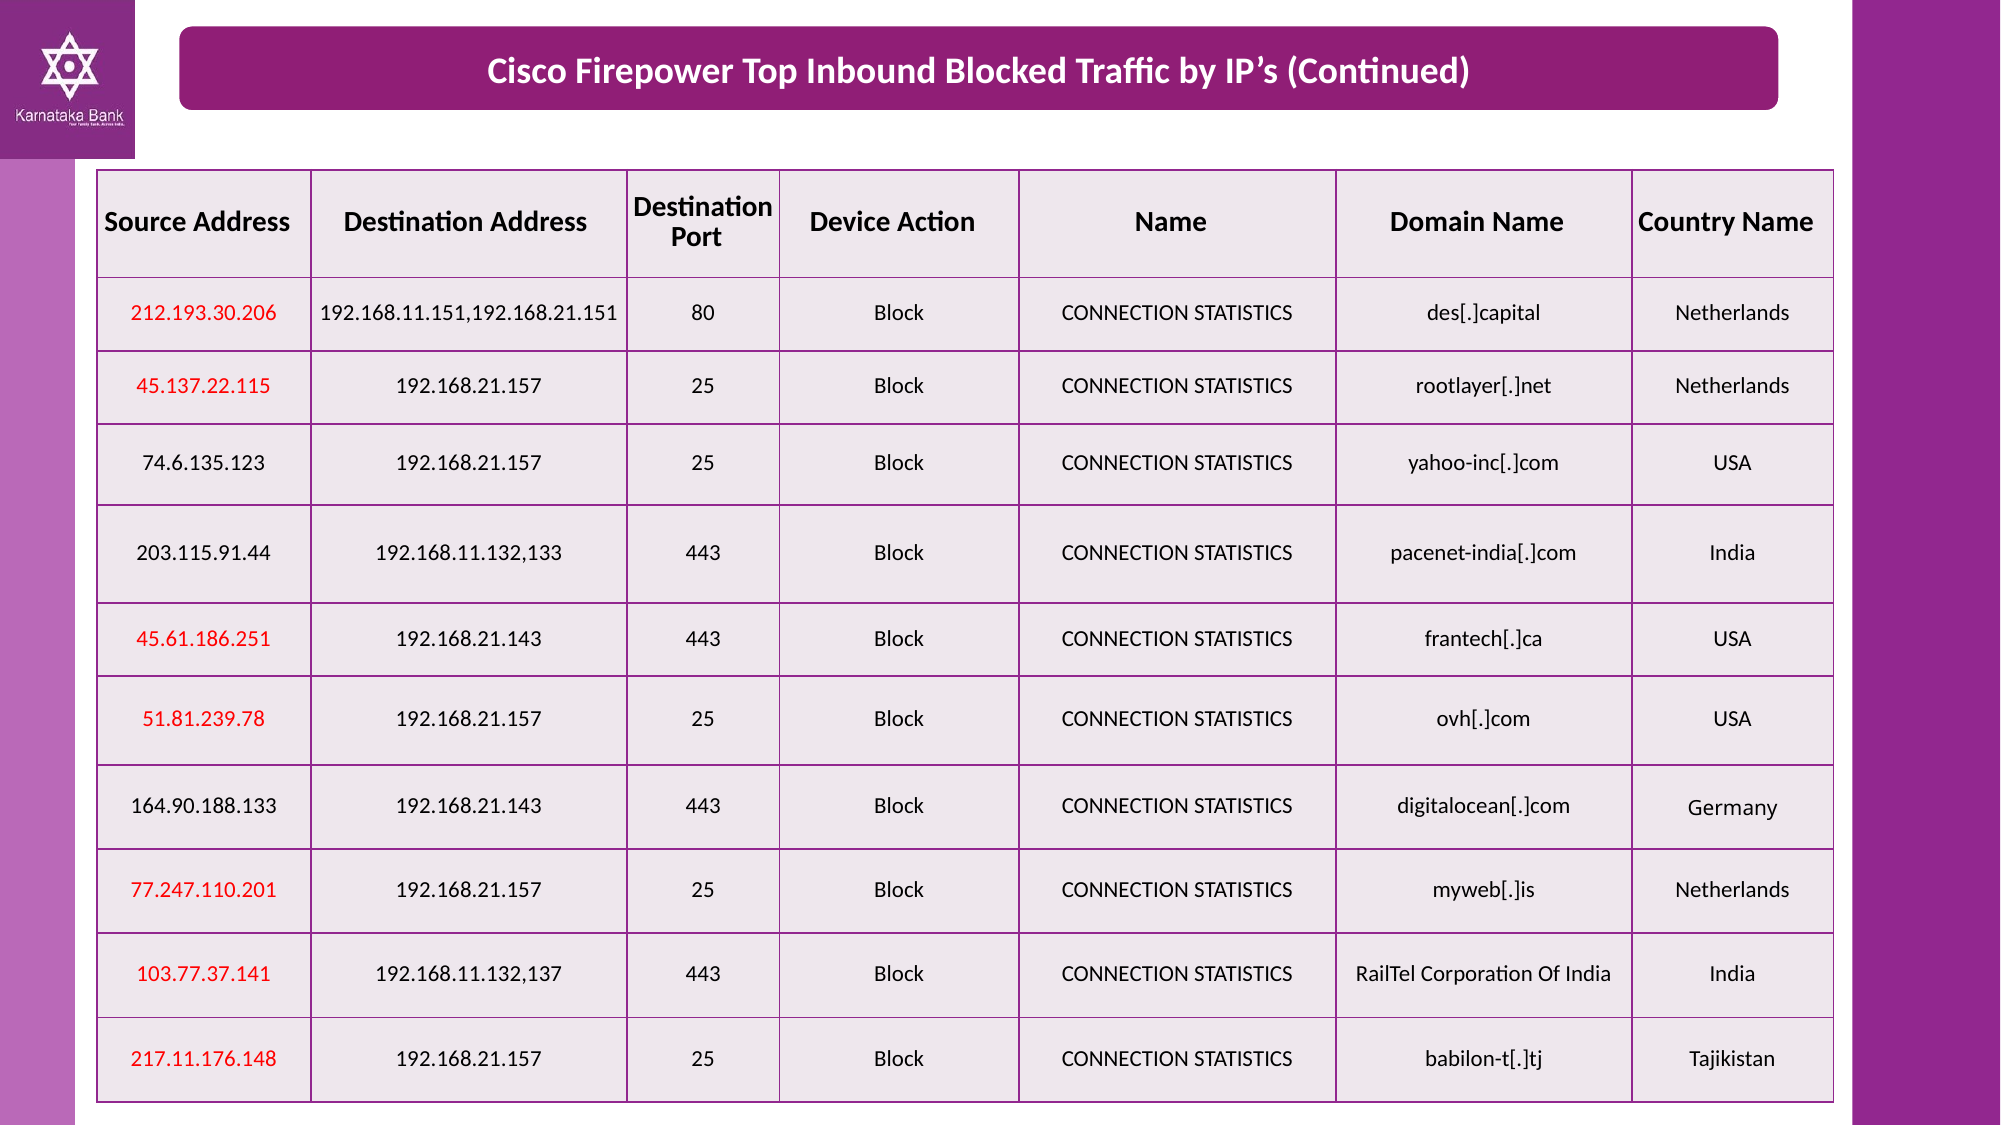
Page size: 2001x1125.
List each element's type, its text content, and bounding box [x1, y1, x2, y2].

table_cell Block [780, 934, 1018, 1017]
table_cell Block [780, 677, 1018, 764]
table_cell 203.115.91.44 [98, 506, 310, 602]
table_cell 45.61.186.251 [98, 604, 310, 675]
table_cell 25 [628, 850, 779, 932]
picture [0, 0, 135, 160]
table_cell Block [780, 766, 1018, 848]
text_box Cisco Firepower Top Inbound Blocked Traffic by IP’s (Continued) [177, 24, 1781, 113]
table_cell 80 [628, 278, 779, 350]
table_header Destination Port [628, 171, 779, 277]
table_cell RailTel Corporation Of India [1337, 934, 1631, 1017]
table_cell CONNECTION STATISTICS [1020, 850, 1335, 932]
table_header Device Action [780, 171, 1018, 277]
table_cell Netherlands [1633, 850, 1833, 932]
table_cell 25 [628, 1018, 779, 1101]
table_cell Block [780, 850, 1018, 932]
table_cell USA [1633, 677, 1833, 764]
table_cell Block [780, 604, 1018, 675]
table_cell rootlayer[.]net [1337, 352, 1631, 423]
table_cell 45.137.22.115 [98, 352, 310, 423]
table_cell 77.247.110.201 [98, 850, 310, 932]
table_cell 192.168.21.157 [312, 1018, 626, 1101]
table_cell 443 [628, 604, 779, 675]
table_cell des[.]capital [1337, 278, 1631, 350]
table_cell digitalocean[.]com [1337, 766, 1631, 848]
table_cell 164.90.188.133 [98, 766, 310, 848]
table_cell CONNECTION STATISTICS [1020, 677, 1335, 764]
table_cell Tajikistan [1633, 1018, 1833, 1101]
table_cell CONNECTION STATISTICS [1020, 934, 1335, 1017]
table_cell myweb[.]is [1337, 850, 1631, 932]
table_cell CONNECTION STATISTICS [1020, 766, 1335, 848]
table_cell 192.168.21.143 [312, 766, 626, 848]
table_cell CONNECTION STATISTICS [1020, 506, 1335, 602]
table_cell ovh[.]com [1337, 677, 1631, 764]
table_cell Block [780, 278, 1018, 350]
table_cell 443 [628, 766, 779, 848]
table_header Name [1020, 171, 1335, 277]
table_header Country Name [1633, 171, 1833, 277]
table_cell 192.168.11.151,192.168.21.151 [312, 278, 626, 350]
table_cell 192.168.21.157 [312, 425, 626, 504]
table_cell 25 [628, 677, 779, 764]
table_cell 192.168.21.143 [312, 604, 626, 675]
table_cell Netherlands [1633, 352, 1833, 423]
table_cell 103.77.37.141 [98, 934, 310, 1017]
table_cell 192.168.11.132,137 [312, 934, 626, 1017]
table_cell USA [1633, 425, 1833, 504]
table_cell Block [780, 425, 1018, 504]
table_cell CONNECTION STATISTICS [1020, 604, 1335, 675]
table_cell 51.81.239.78 [98, 677, 310, 764]
table_header Destination Address [312, 171, 626, 277]
table_header Domain Name [1337, 171, 1631, 277]
table_cell India [1633, 506, 1833, 602]
table_cell babilon-t[.]tj [1337, 1018, 1631, 1101]
table_cell pacenet-india[.]com [1337, 506, 1631, 602]
table_cell 217.11.176.148 [98, 1018, 310, 1101]
table_cell CONNECTION STATISTICS [1020, 425, 1335, 504]
table_cell Block [780, 506, 1018, 602]
table_header Source Address [98, 171, 310, 277]
table_cell 192.168.21.157 [312, 850, 626, 932]
table_cell CONNECTION STATISTICS [1020, 352, 1335, 423]
table_cell yahoo-inc[.]com [1337, 425, 1631, 504]
table_cell 192.168.21.157 [312, 352, 626, 423]
table_cell 74.6.135.123 [98, 425, 310, 504]
table_cell Germany [1633, 766, 1833, 848]
table_cell 443 [628, 934, 779, 1017]
table_cell 192.168.11.132,133 [312, 506, 626, 602]
table_cell frantech[.]ca [1337, 604, 1631, 675]
table_cell 212.193.30.206 [98, 278, 310, 350]
table_cell 25 [628, 352, 779, 423]
table_cell India [1633, 934, 1833, 1017]
table_cell 192.168.21.157 [312, 677, 626, 764]
table_cell CONNECTION STATISTICS [1020, 1018, 1335, 1101]
table_cell Block [780, 352, 1018, 423]
table_cell 443 [628, 506, 779, 602]
table_cell CONNECTION STATISTICS [1020, 278, 1335, 350]
table_cell Netherlands [1633, 278, 1833, 350]
table_cell Block [780, 1018, 1018, 1101]
table_cell USA [1633, 604, 1833, 675]
table_cell 25 [628, 425, 779, 504]
